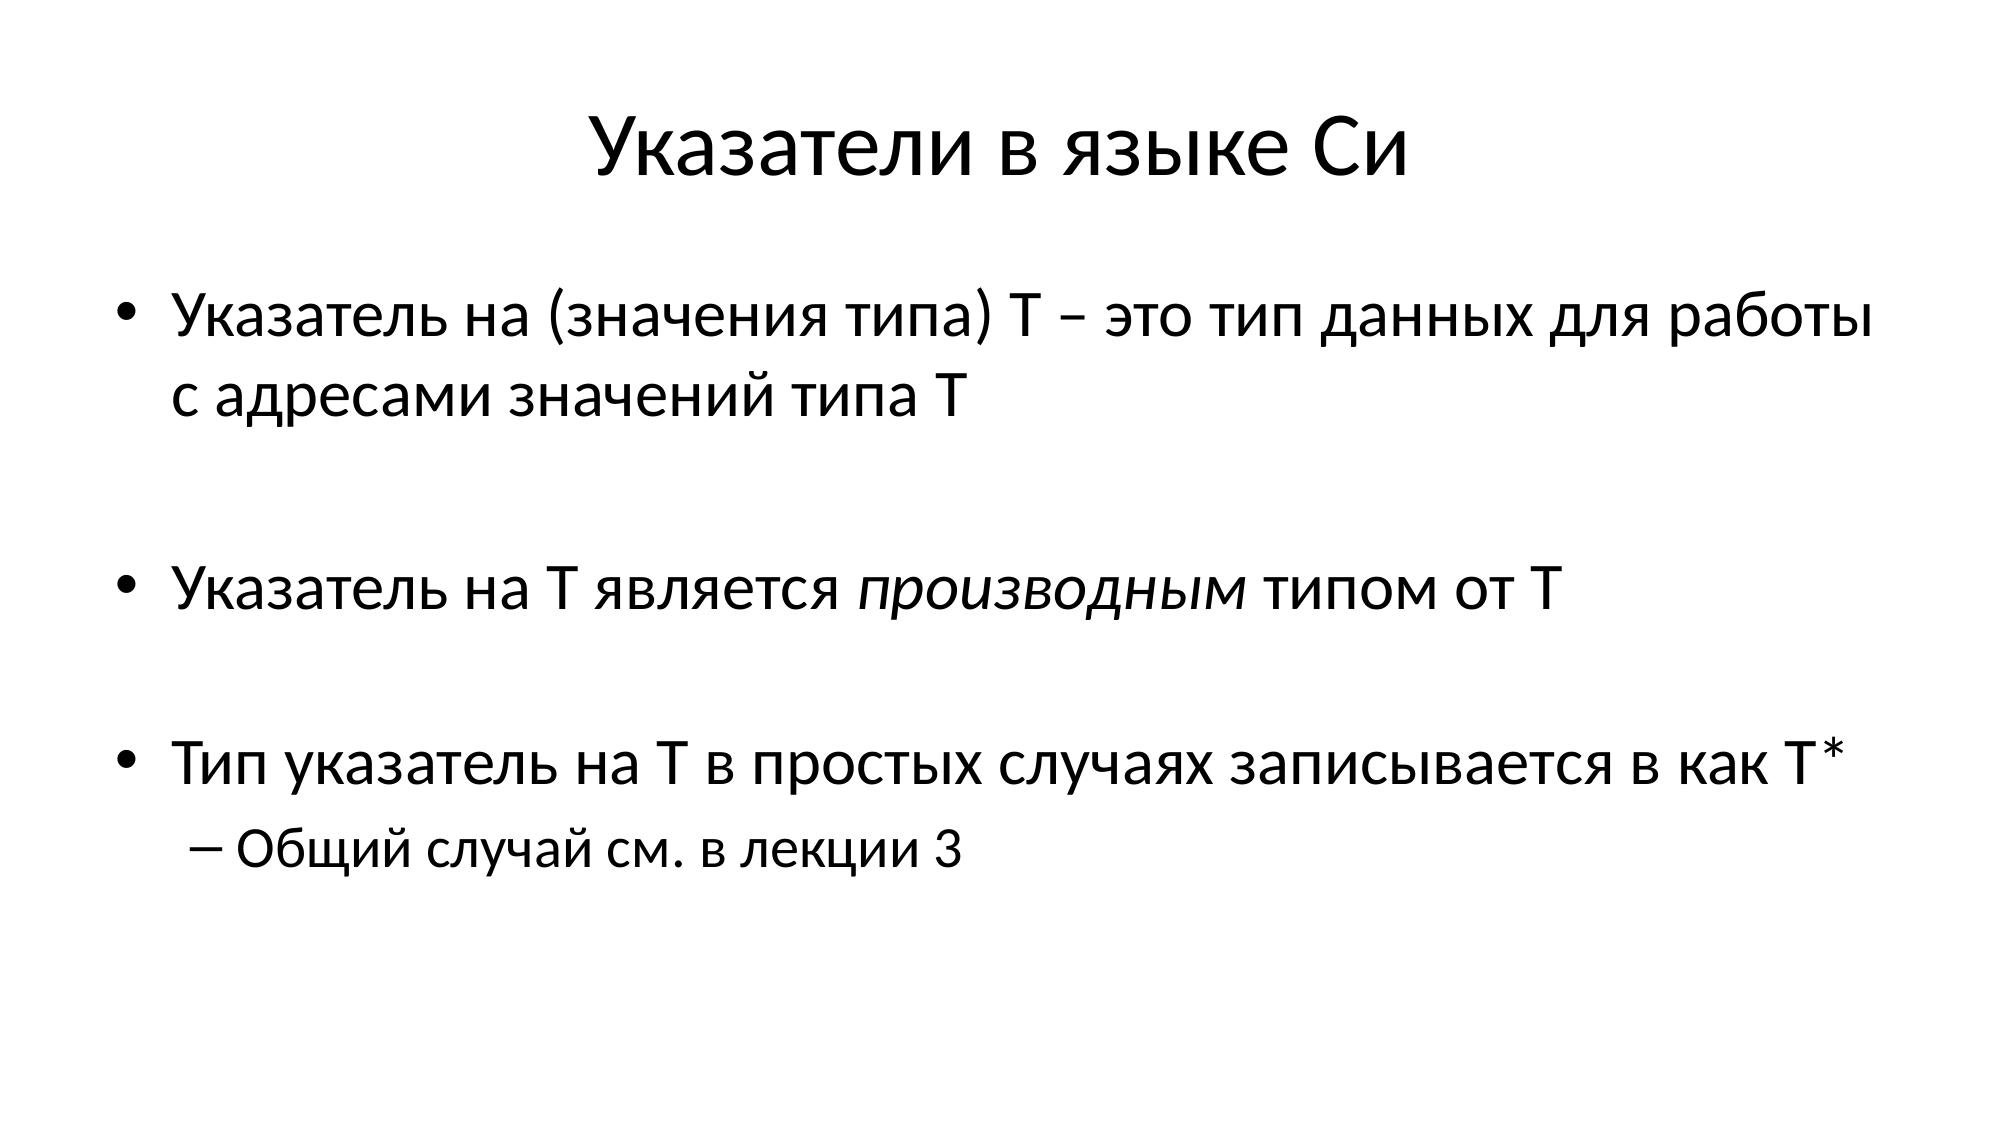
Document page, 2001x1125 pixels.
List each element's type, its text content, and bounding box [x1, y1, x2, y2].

list Указатель на (значения типа) T – это тип данных для работы с адресами значений типа Т Указатель на Т является производным типом от Т Тип указатель на Т в простых случаях записывается в как Т* Общий случай см. в лекции 3 [99, 262, 1900, 1005]
title Указатели в языке Си [99, 45, 1900, 233]
